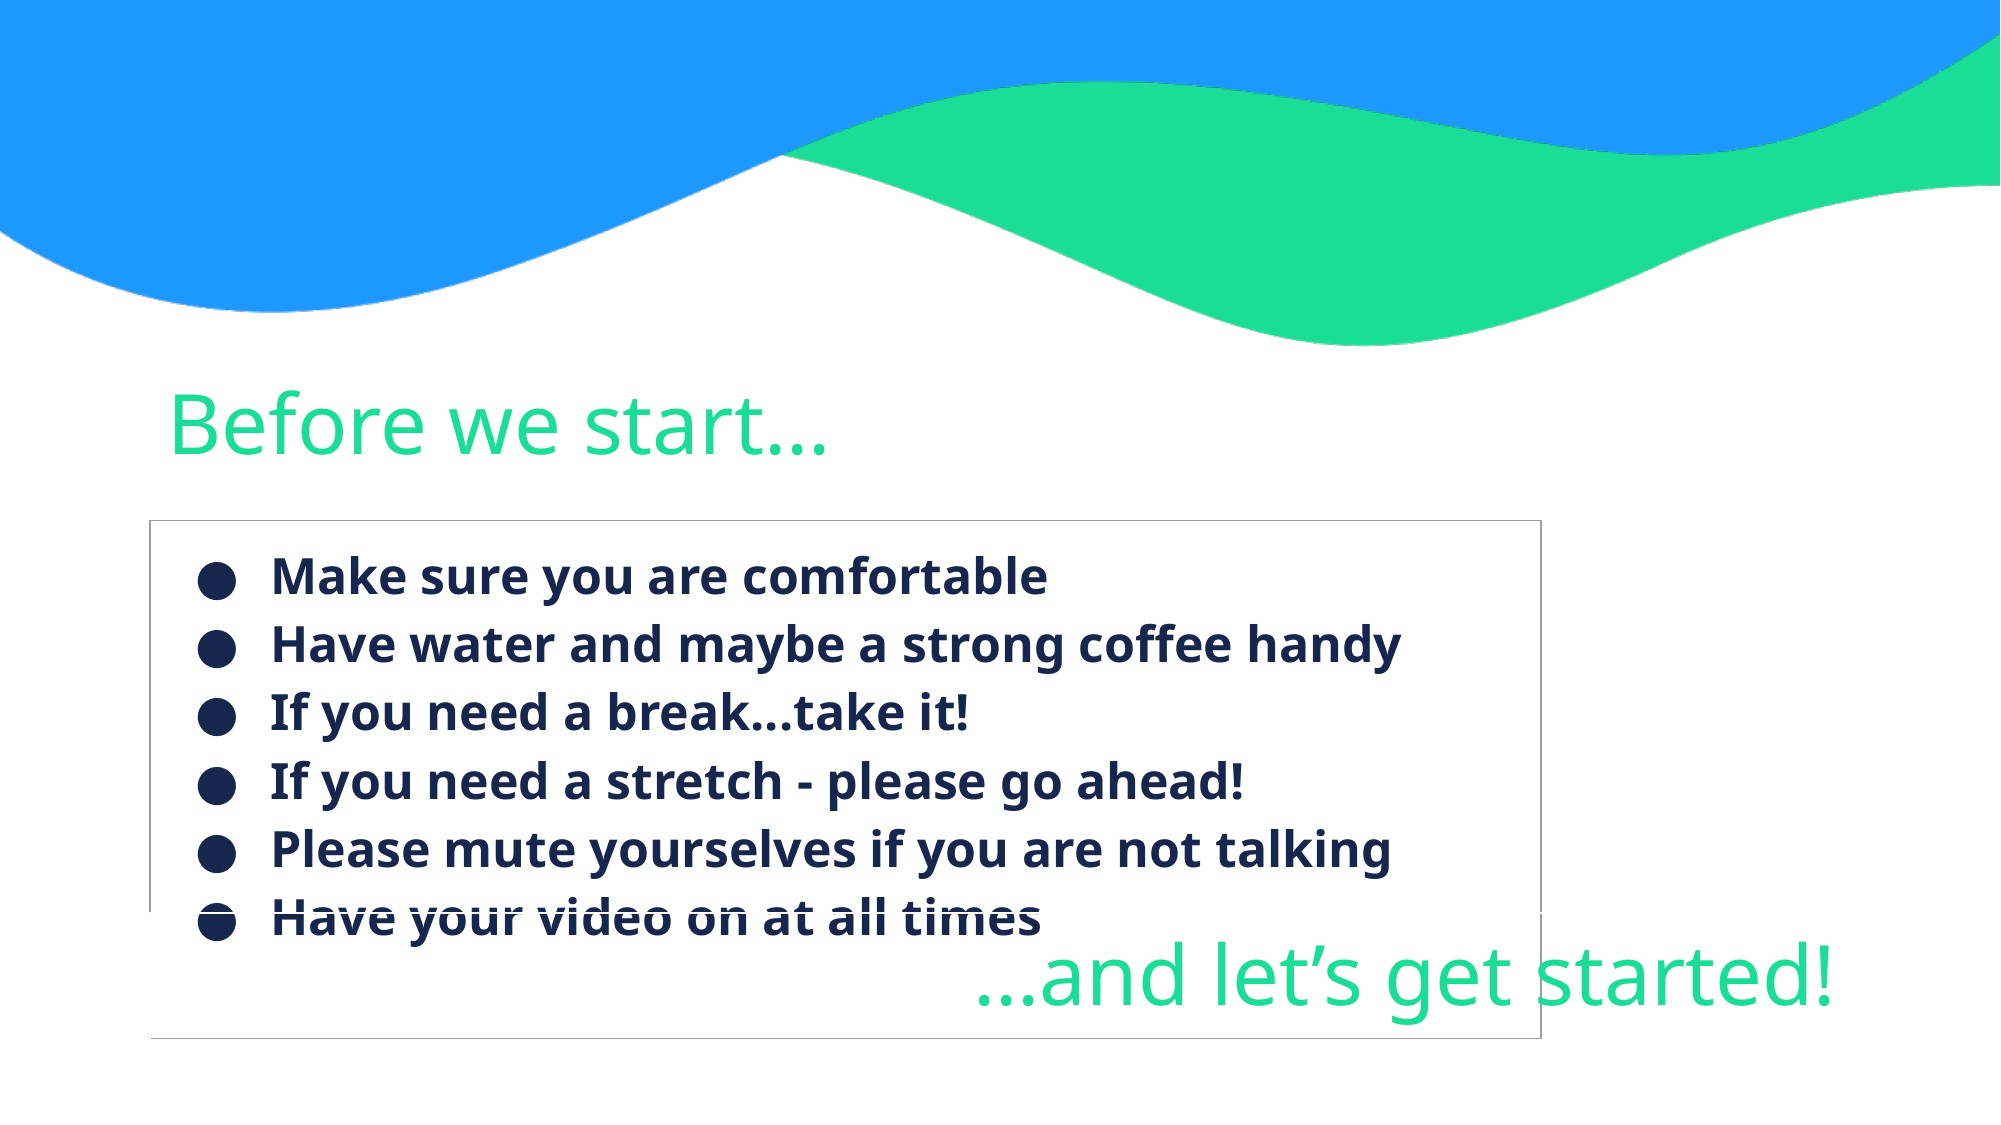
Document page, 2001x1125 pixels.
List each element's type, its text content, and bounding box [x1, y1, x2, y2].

text_box ...and let’s get started! [150, 912, 1856, 1054]
table_header Make sure you are comfortable Have water and maybe a strong coffee handy If you need a break...take it! If you need a stretch - please go ahead! Please mute yourselves if you are not talking Have your video on at all times [151, 521, 1540, 912]
text_box Before we start... [150, 362, 1816, 503]
picture [0, 0, 2000, 347]
